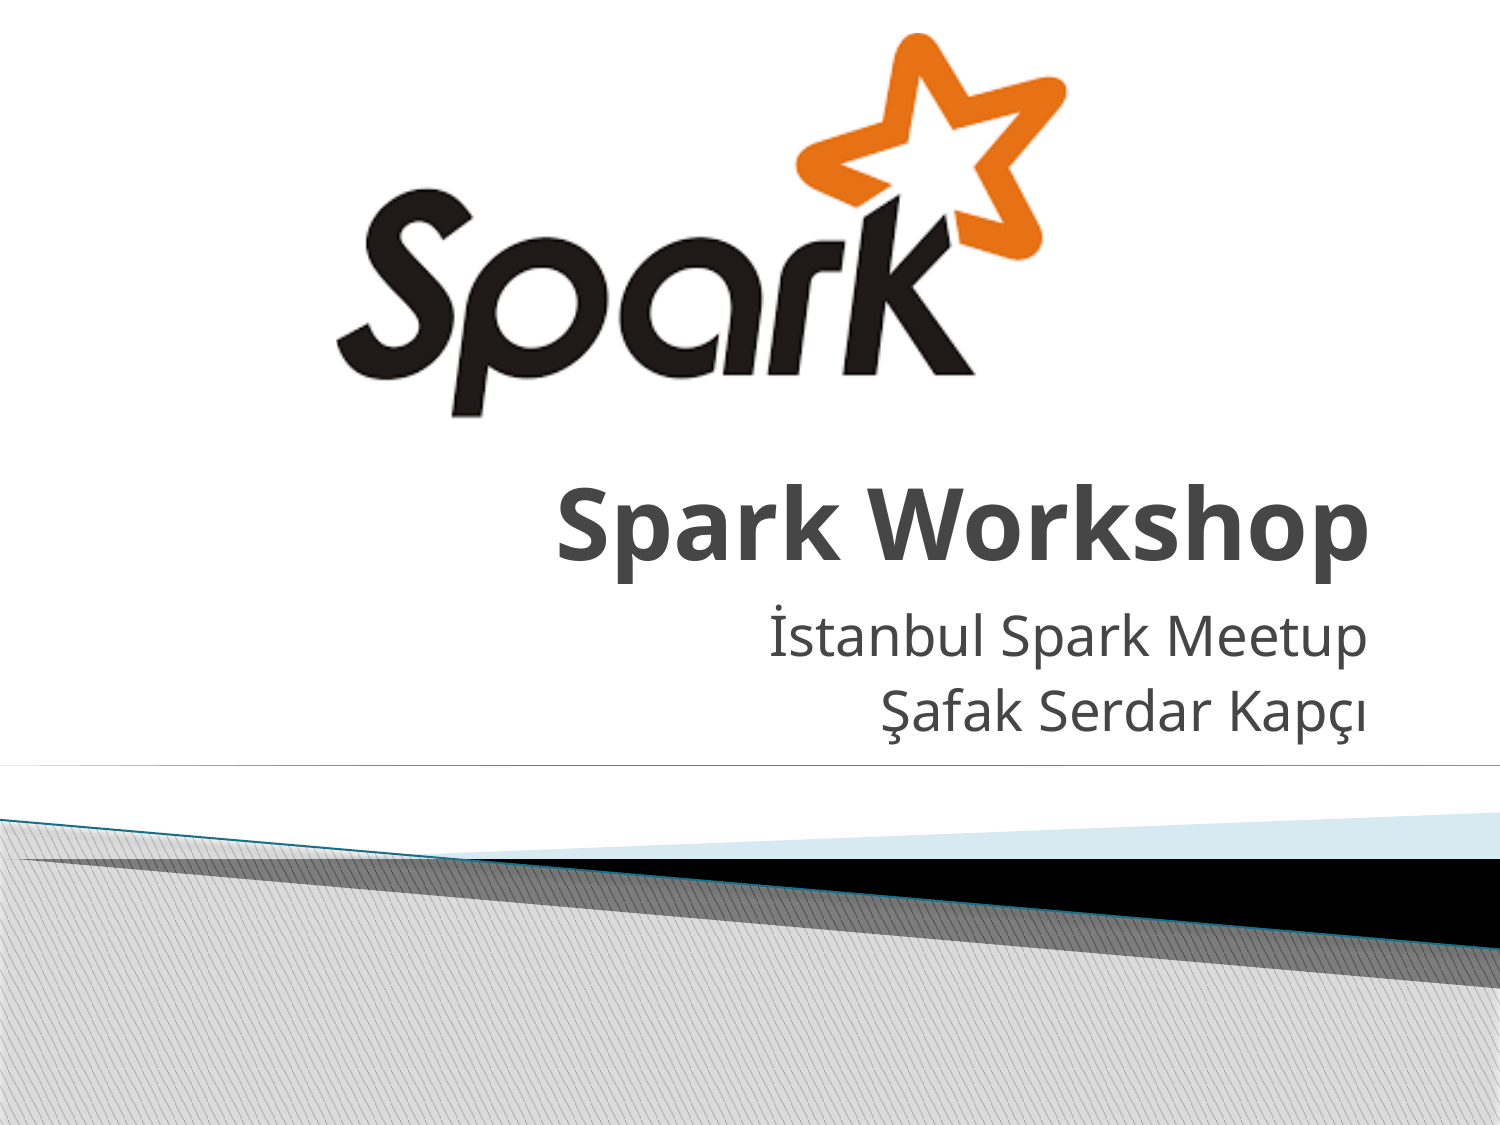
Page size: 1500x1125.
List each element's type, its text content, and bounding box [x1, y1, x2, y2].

subtitle İstanbul Spark Meetup Şafak Serdar Kapçı [112, 592, 1388, 790]
picture [336, 32, 1070, 421]
picture [5, 859, 1500, 989]
title Spark Workshop [112, 287, 1388, 588]
